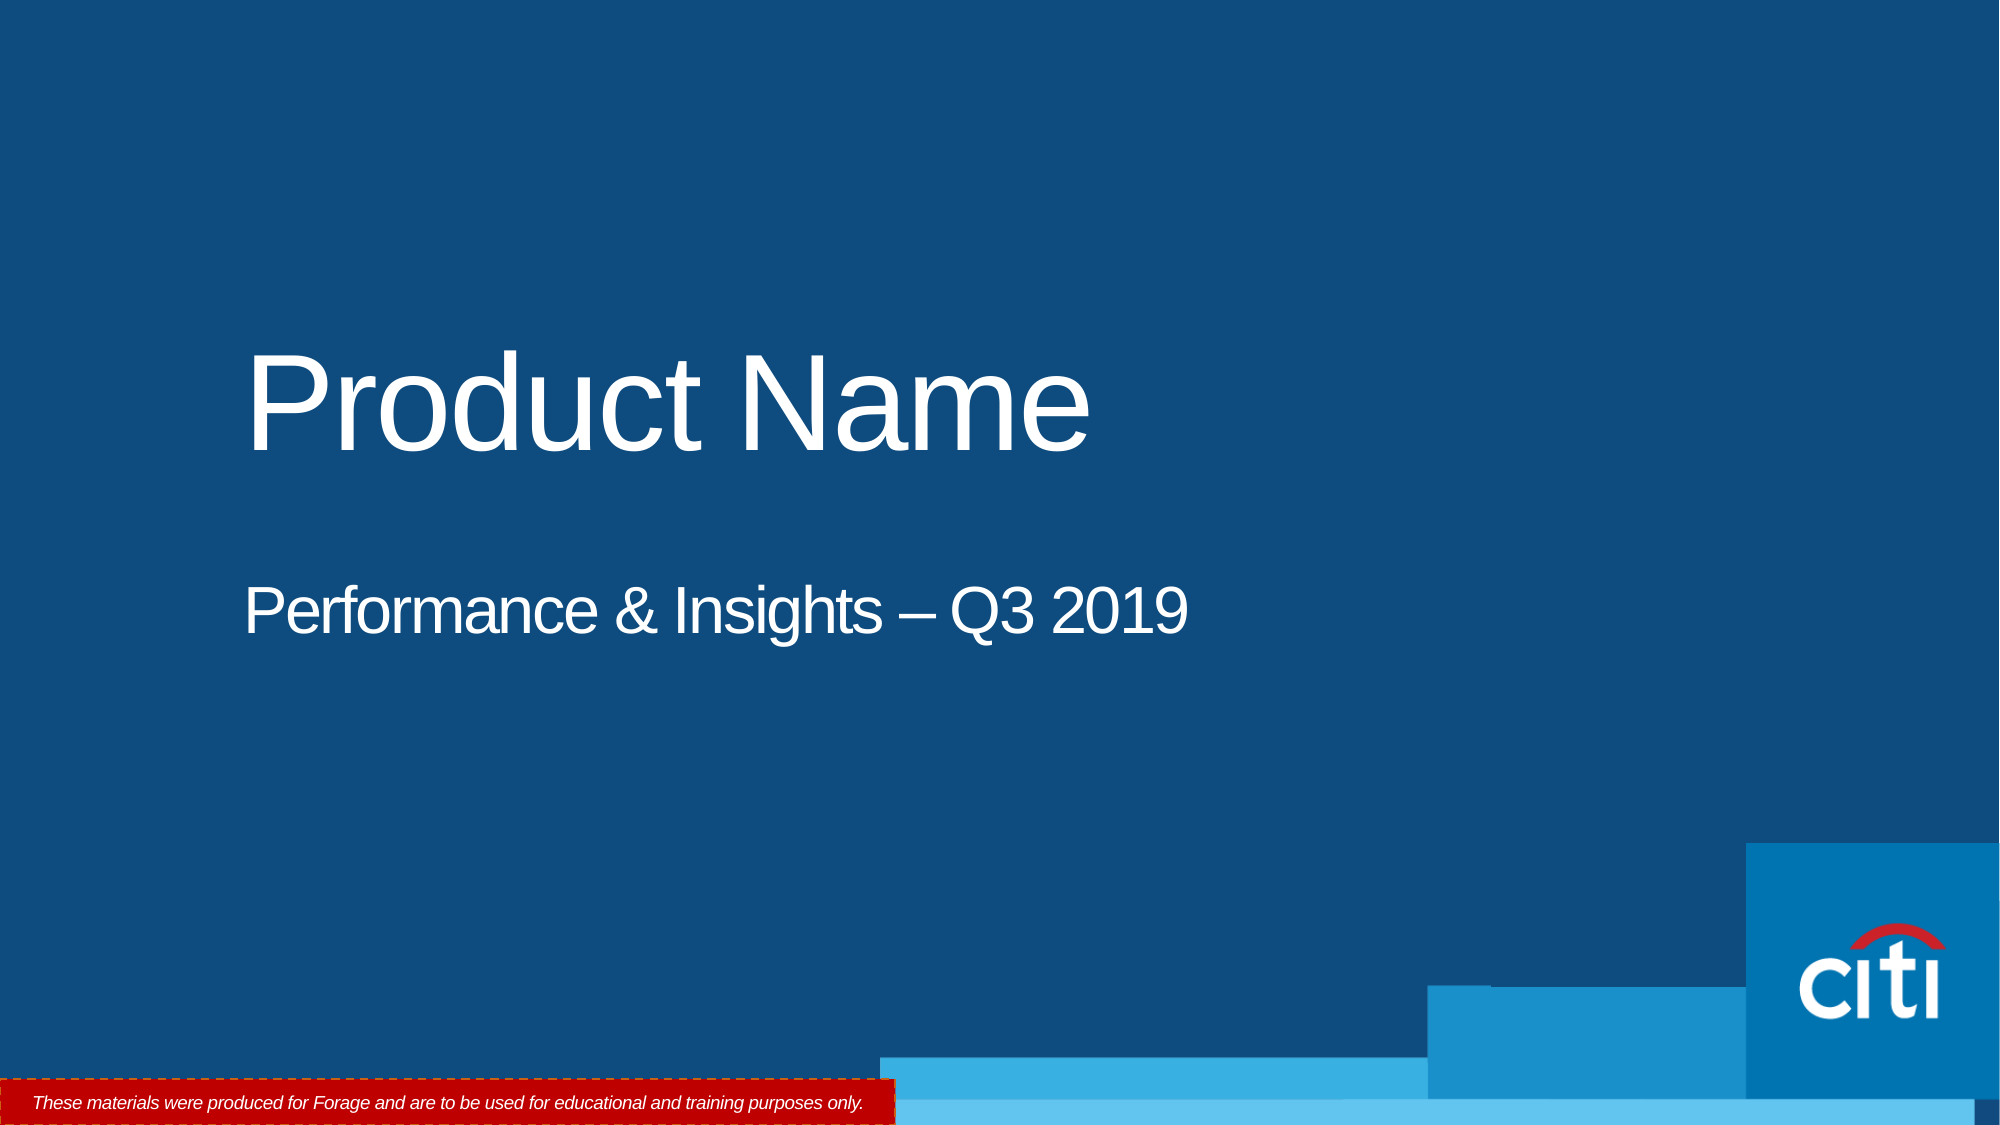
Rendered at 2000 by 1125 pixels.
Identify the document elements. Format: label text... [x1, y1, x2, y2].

picture [1880, 942, 1917, 1018]
picture [1850, 924, 1945, 949]
picture [1858, 961, 1869, 1018]
picture [1927, 961, 1938, 1018]
title Product Name Performance & Insights – Q3 2019 [242, 357, 1709, 840]
picture [0, 812, 2000, 1125]
picture [1799, 958, 1851, 1019]
